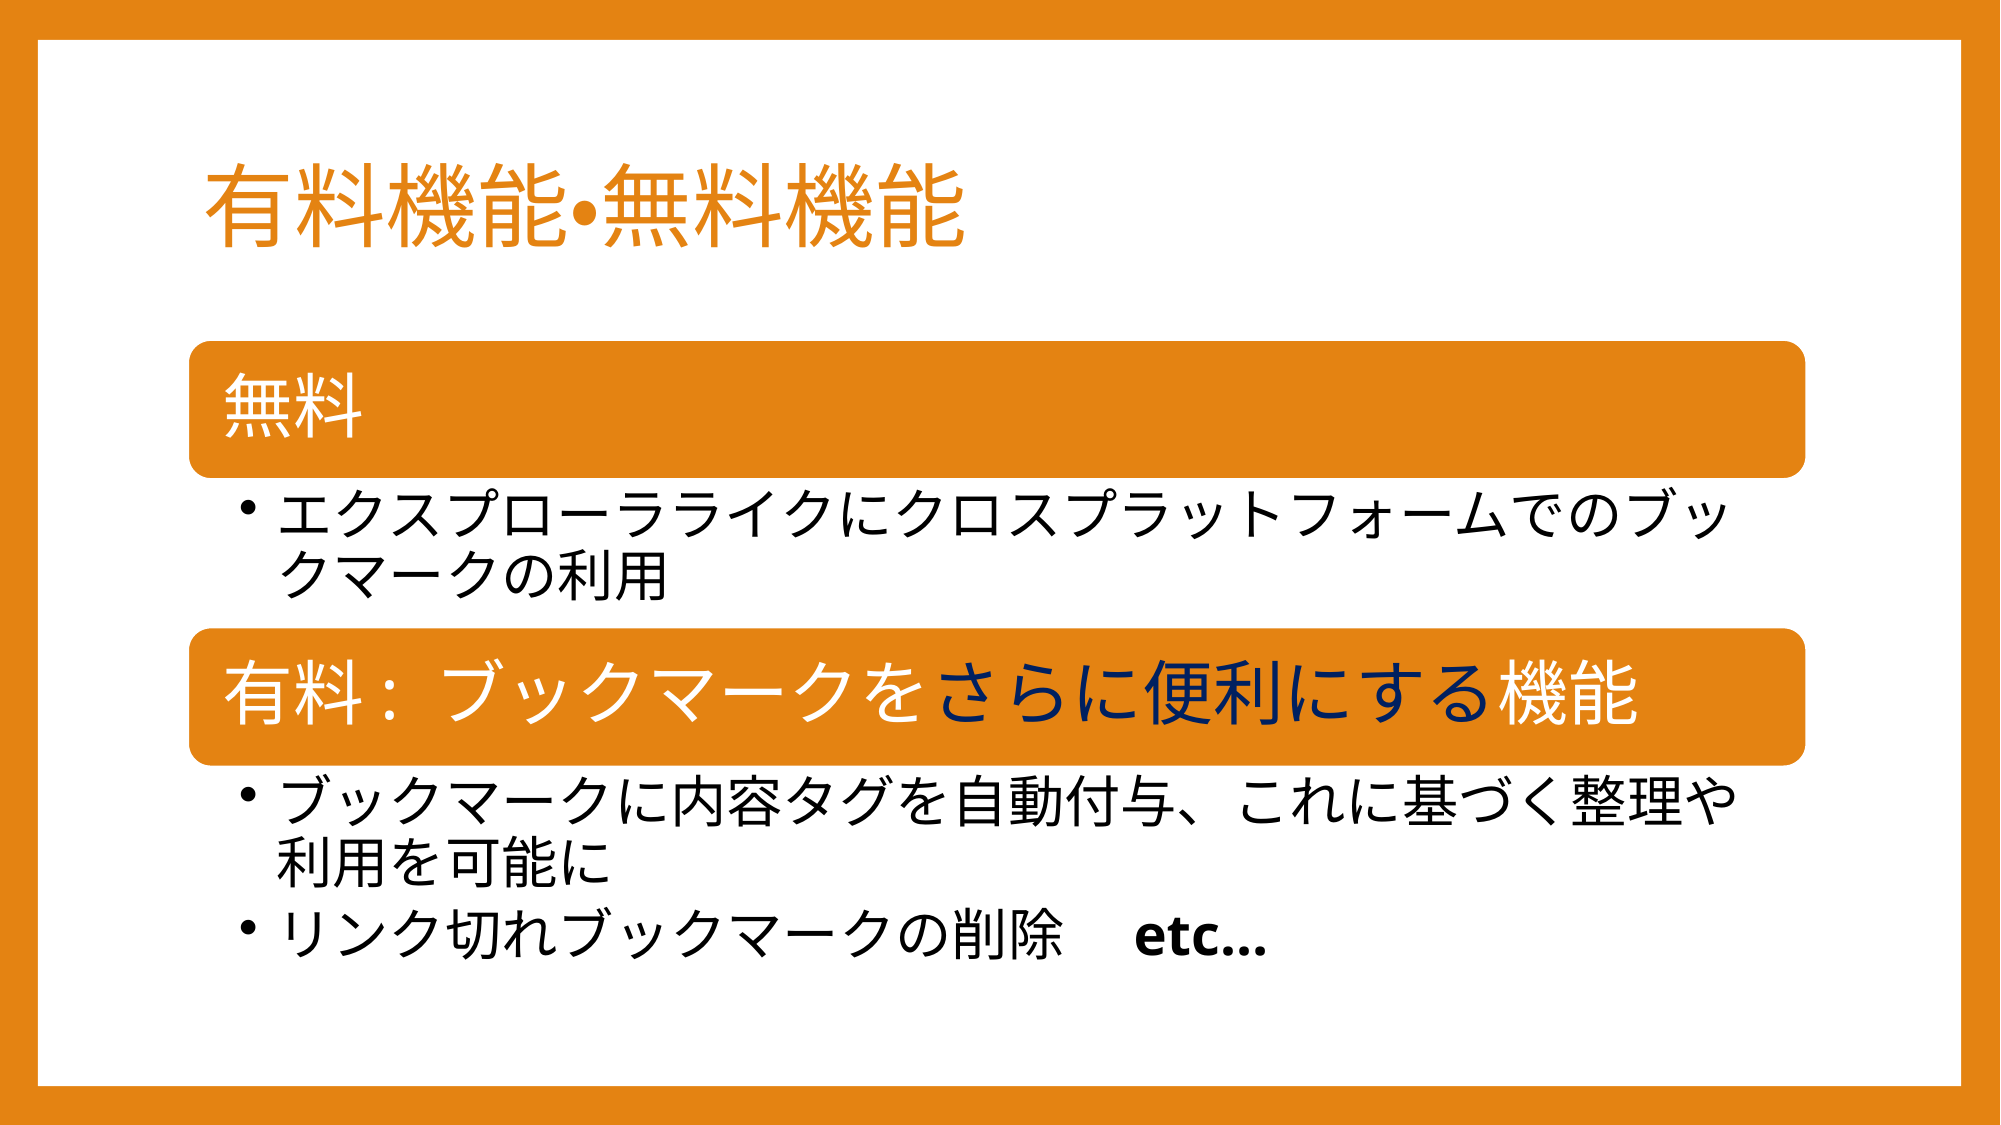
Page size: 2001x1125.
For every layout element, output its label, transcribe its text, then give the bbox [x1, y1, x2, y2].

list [187, 337, 1808, 1001]
title 有料機能・無料機能 [187, 99, 1808, 323]
